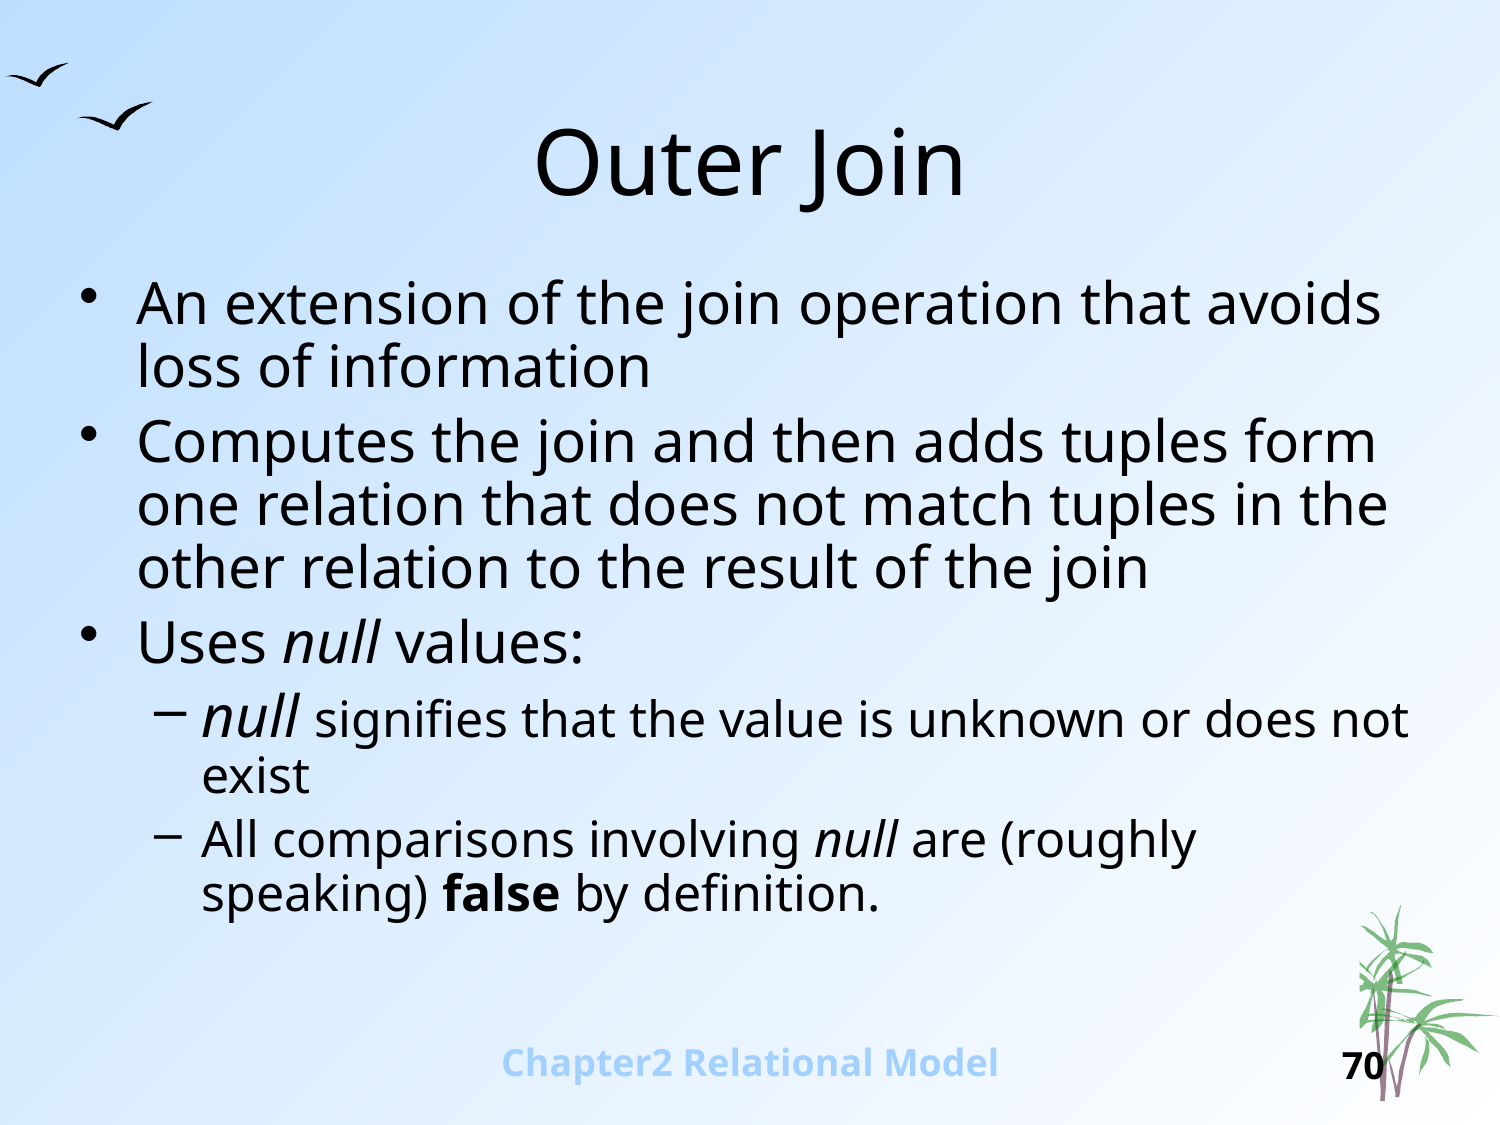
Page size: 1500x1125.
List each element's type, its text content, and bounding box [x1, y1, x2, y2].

slide_number 70 [1087, 1034, 1400, 1110]
footer Chapter2 Relational Model [442, 1030, 1059, 1106]
list An extension of the join operation that avoids loss of information Computes the join and then adds tuples form one relation that does not match tuples in the other relation to the result of the join Uses null values: null signifies that the value is unknown or does not exist All comparisons involving null are (roughly speaking) false by definition. [64, 267, 1436, 1000]
title Outer Join [64, 66, 1437, 221]
